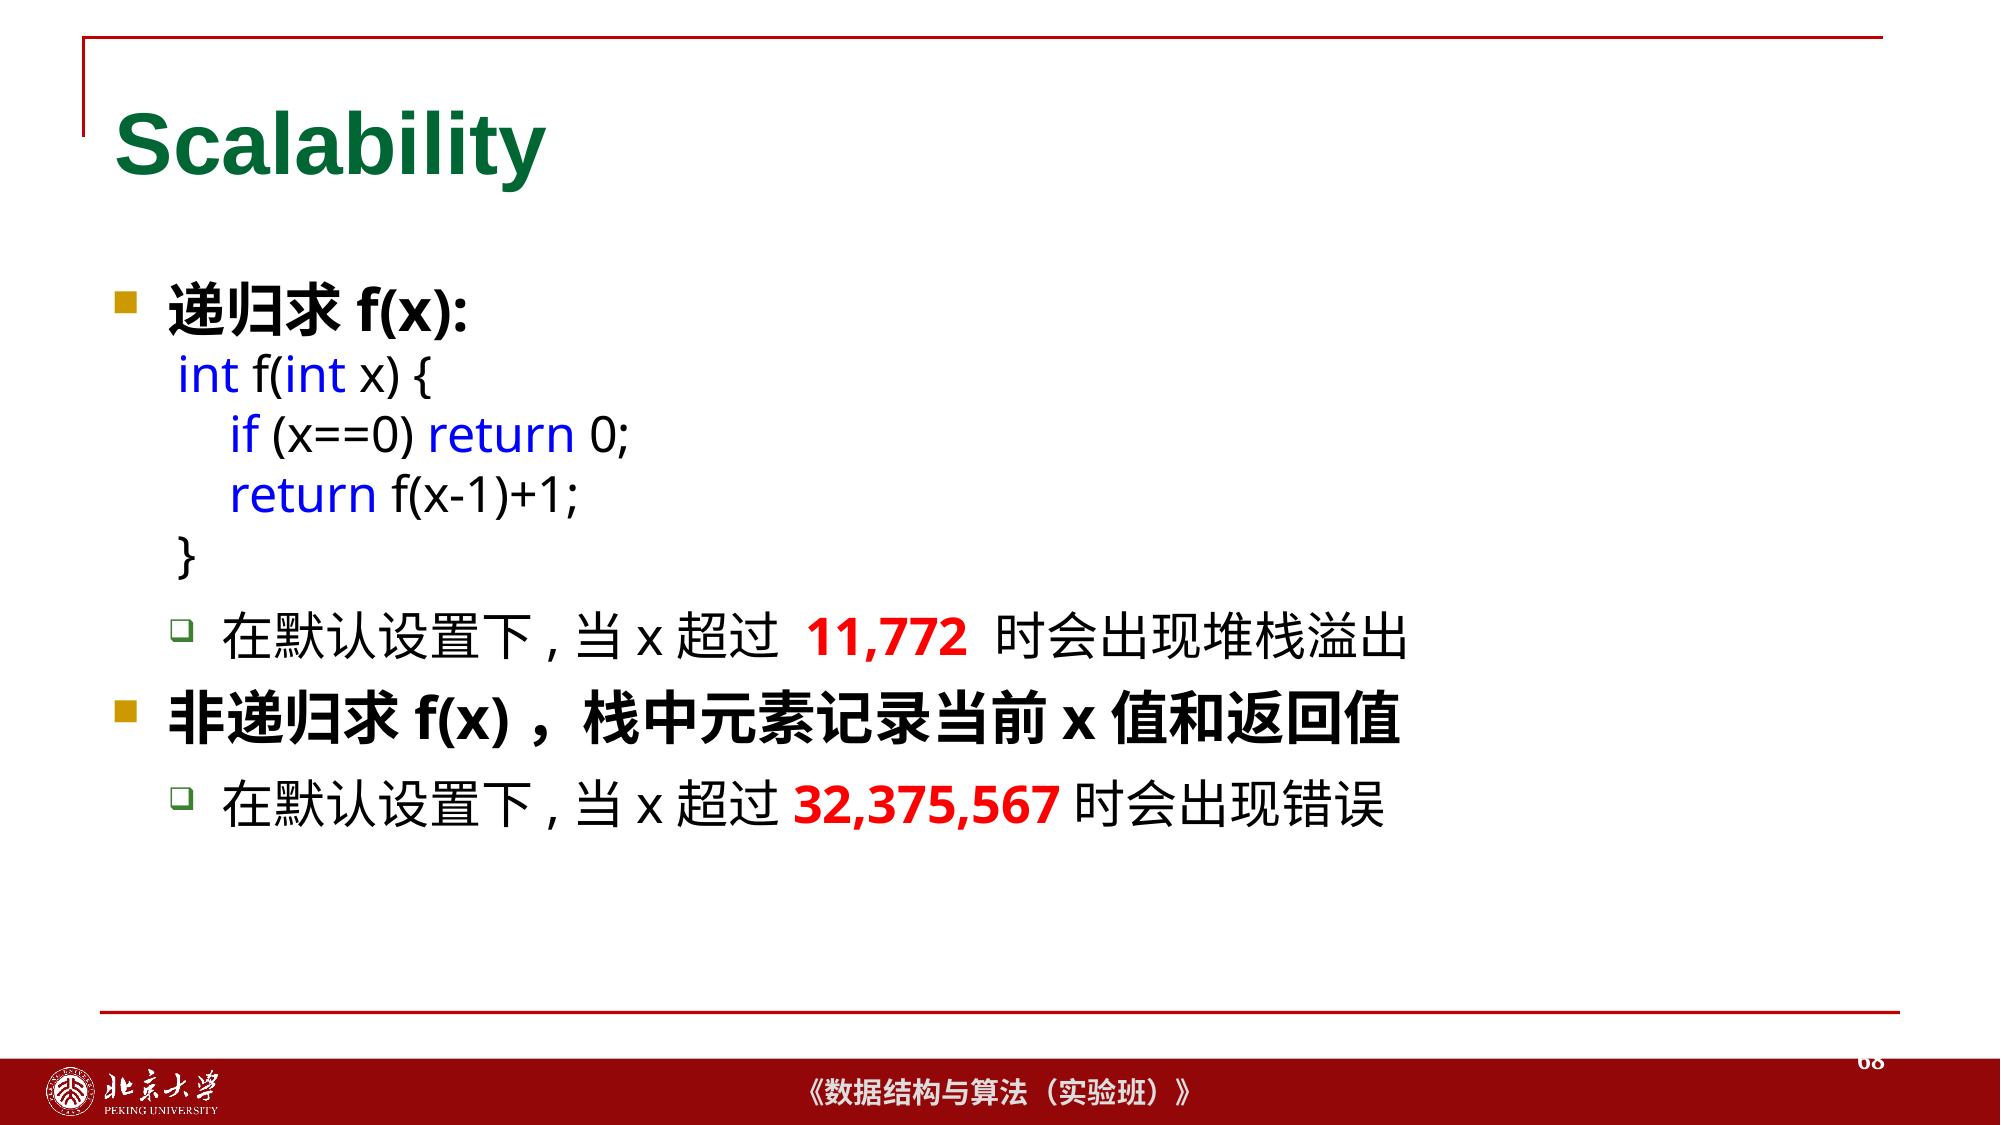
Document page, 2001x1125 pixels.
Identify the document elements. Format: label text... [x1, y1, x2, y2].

title Scalability [99, 45, 1900, 233]
list 递归求f(x): int f(int x) { if (x==0) return 0; return f(x-1)+1; } 在默认设置下,当x超过 11,772 时会出现堆栈溢出 非递归求f(x)，栈中元素记录当前x值和返回值 在默认设置下,当x超过32,375,567时会出现错误 [96, 262, 1956, 961]
slide_number 68 [1433, 1024, 1900, 1100]
picture [46, 1067, 218, 1116]
